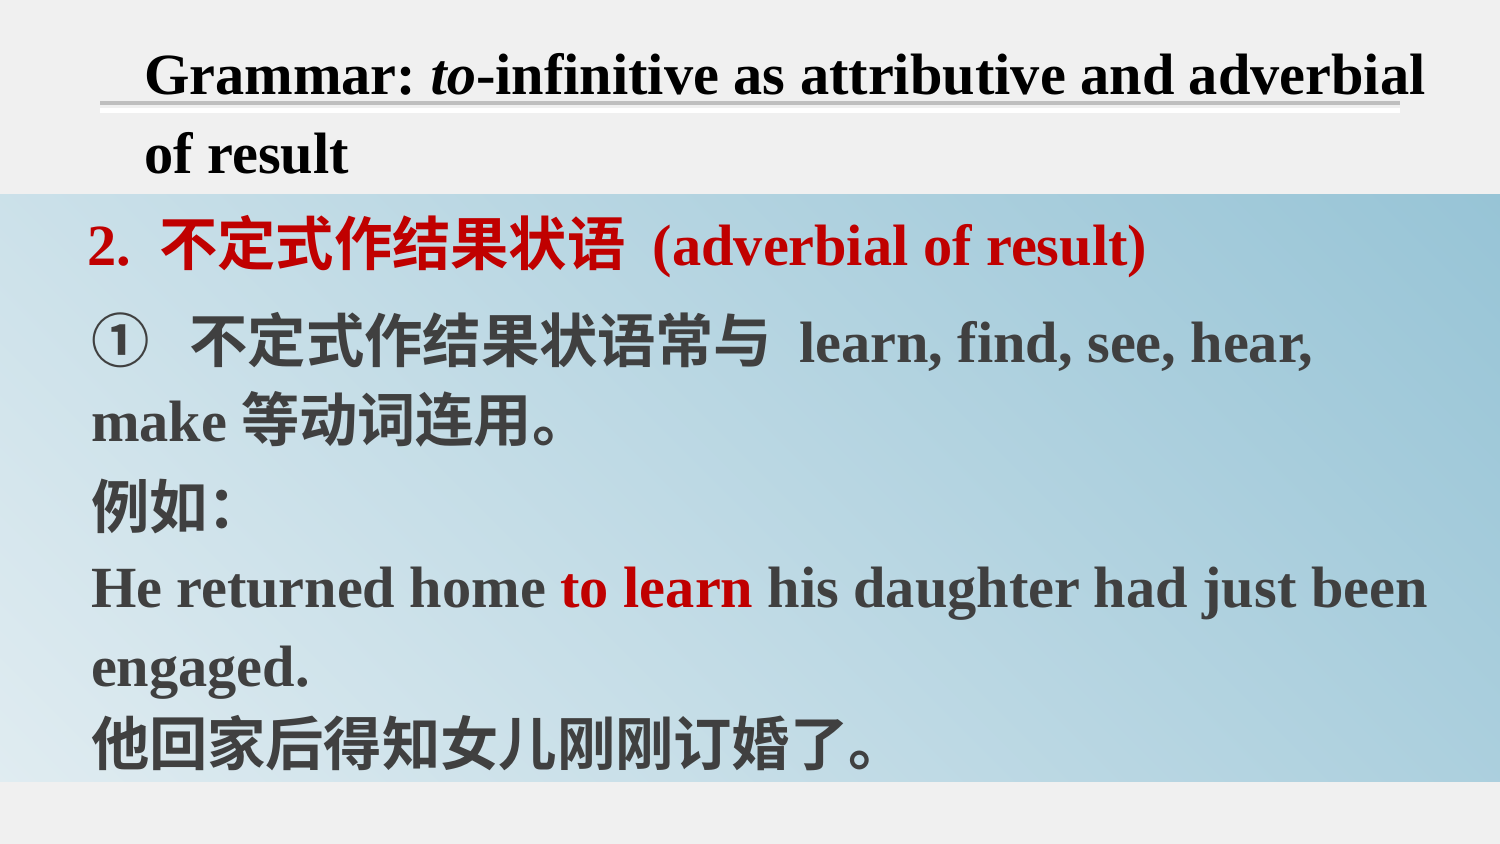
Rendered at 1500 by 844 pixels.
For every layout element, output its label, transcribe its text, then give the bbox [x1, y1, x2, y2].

text_box 2. 不定式作结果状语 (adverbial of result) [72, 199, 1238, 285]
text_box [0, 192, 1500, 784]
text_box Grammar: to-infinitive as attributive and adverbial of result [129, 19, 1448, 193]
text_box 例如： He returned home to learn his daughter had just been engaged. 他回家后得知女儿刚刚订婚了。 [76, 453, 1471, 785]
text_box ① 不定式作结果状语常与 learn, find, see, hear, make等动词连用。 [76, 287, 1471, 453]
